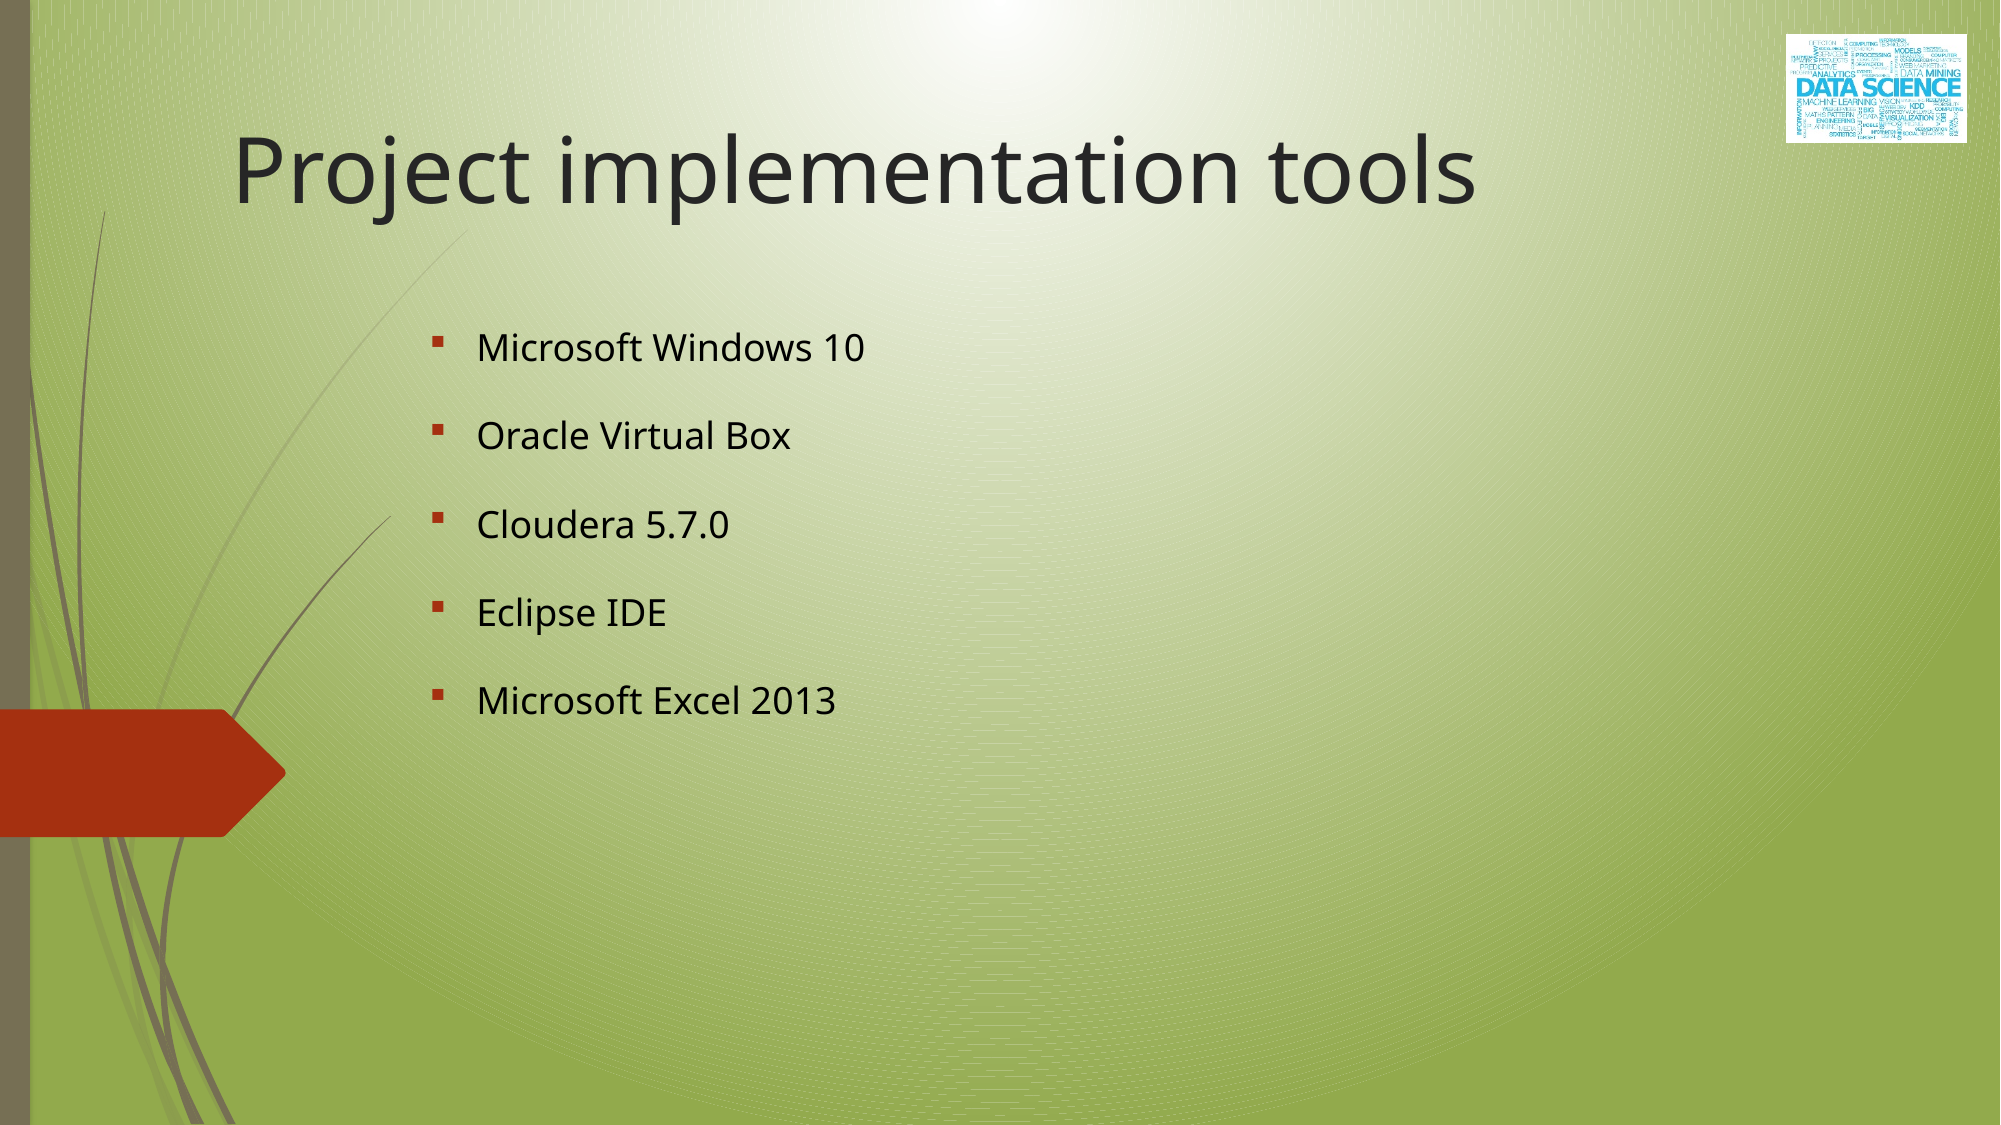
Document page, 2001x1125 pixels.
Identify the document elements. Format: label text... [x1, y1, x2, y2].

picture [1786, 34, 1968, 143]
title Project implementation tools [216, 34, 1708, 230]
subtitle Microsoft Windows 10 Oracle Virtual Box Cloudera 5.7.0 Eclipse IDE Microsoft Excel 2013 [414, 293, 1877, 1125]
